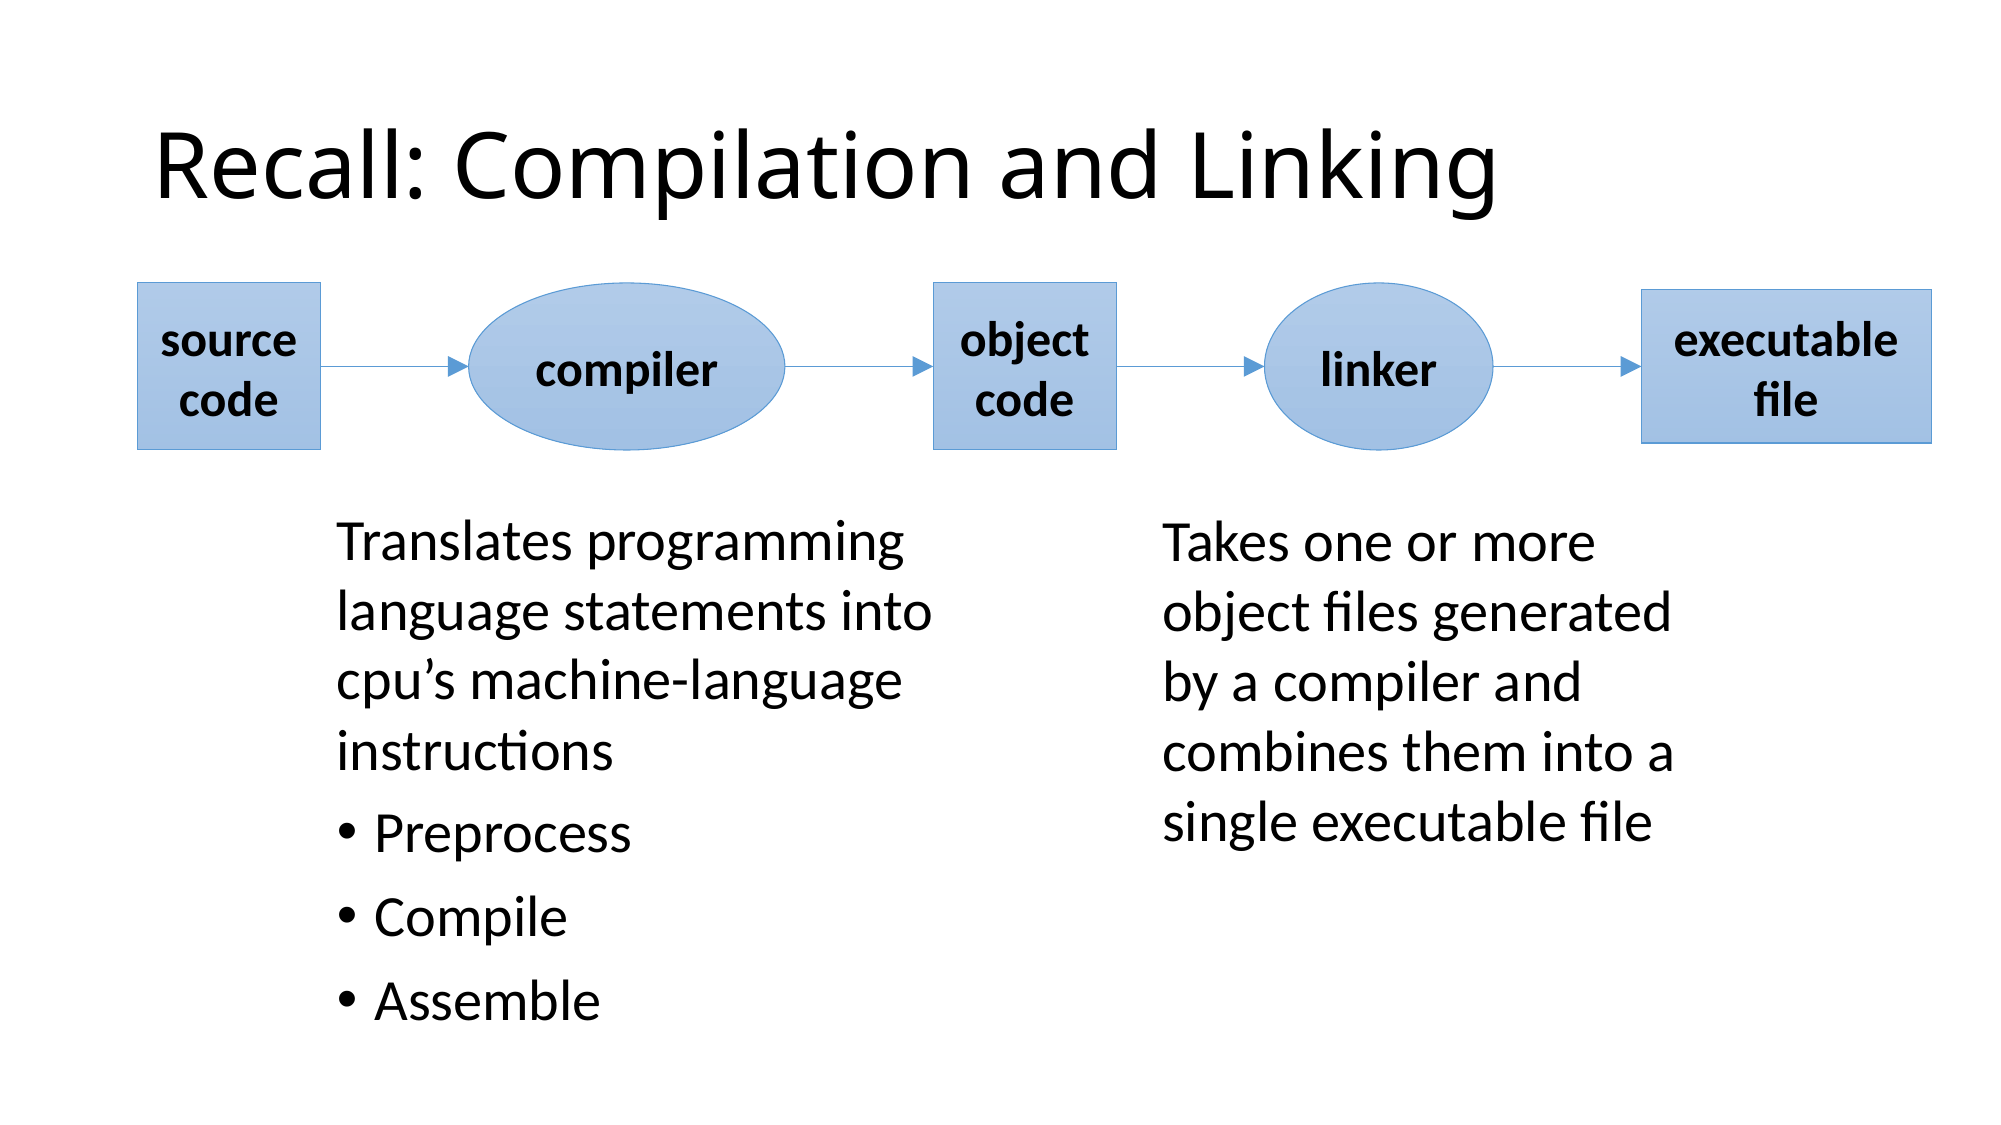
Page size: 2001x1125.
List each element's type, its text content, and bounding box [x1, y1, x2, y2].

title Recall: Compilation and Linking [137, 59, 1863, 278]
text_box Translates programming language statements into cpu’s machine-language instructions Preprocess Compile Assemble [321, 494, 1000, 1023]
text_box Takes one or more object files generated by a compiler and combines them into a single executable file [1147, 495, 1732, 863]
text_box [137, 282, 1932, 450]
